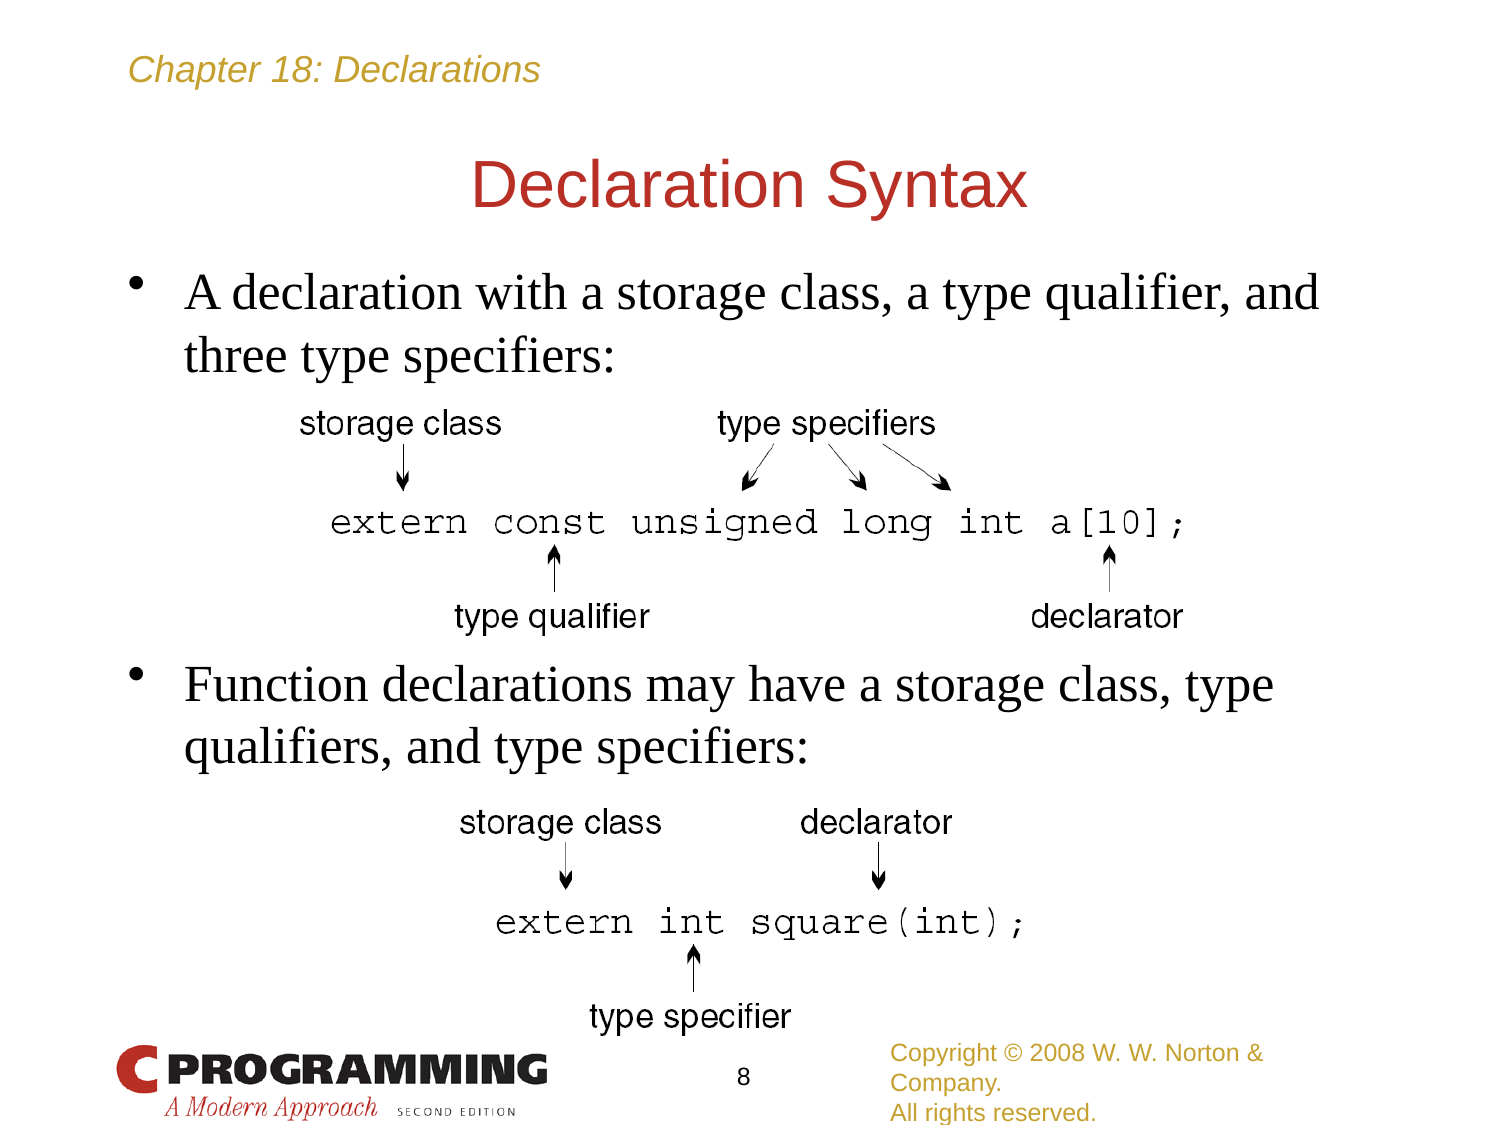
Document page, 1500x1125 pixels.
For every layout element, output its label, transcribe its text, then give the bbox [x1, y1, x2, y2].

footer Copyright © 2008 W. W. Norton & Company. All rights reserved. [874, 1043, 1388, 1119]
picture [297, 403, 1186, 638]
picture [112, 1041, 550, 1123]
slide_number 8 [687, 1049, 801, 1101]
title Declaration Syntax [112, 125, 1388, 238]
picture [458, 805, 1024, 1038]
list A declaration with a storage class, a type qualifier, and three type specifiers: Function declarations may have a storage class, type qualifiers, and type specifiers: [112, 249, 1388, 1038]
